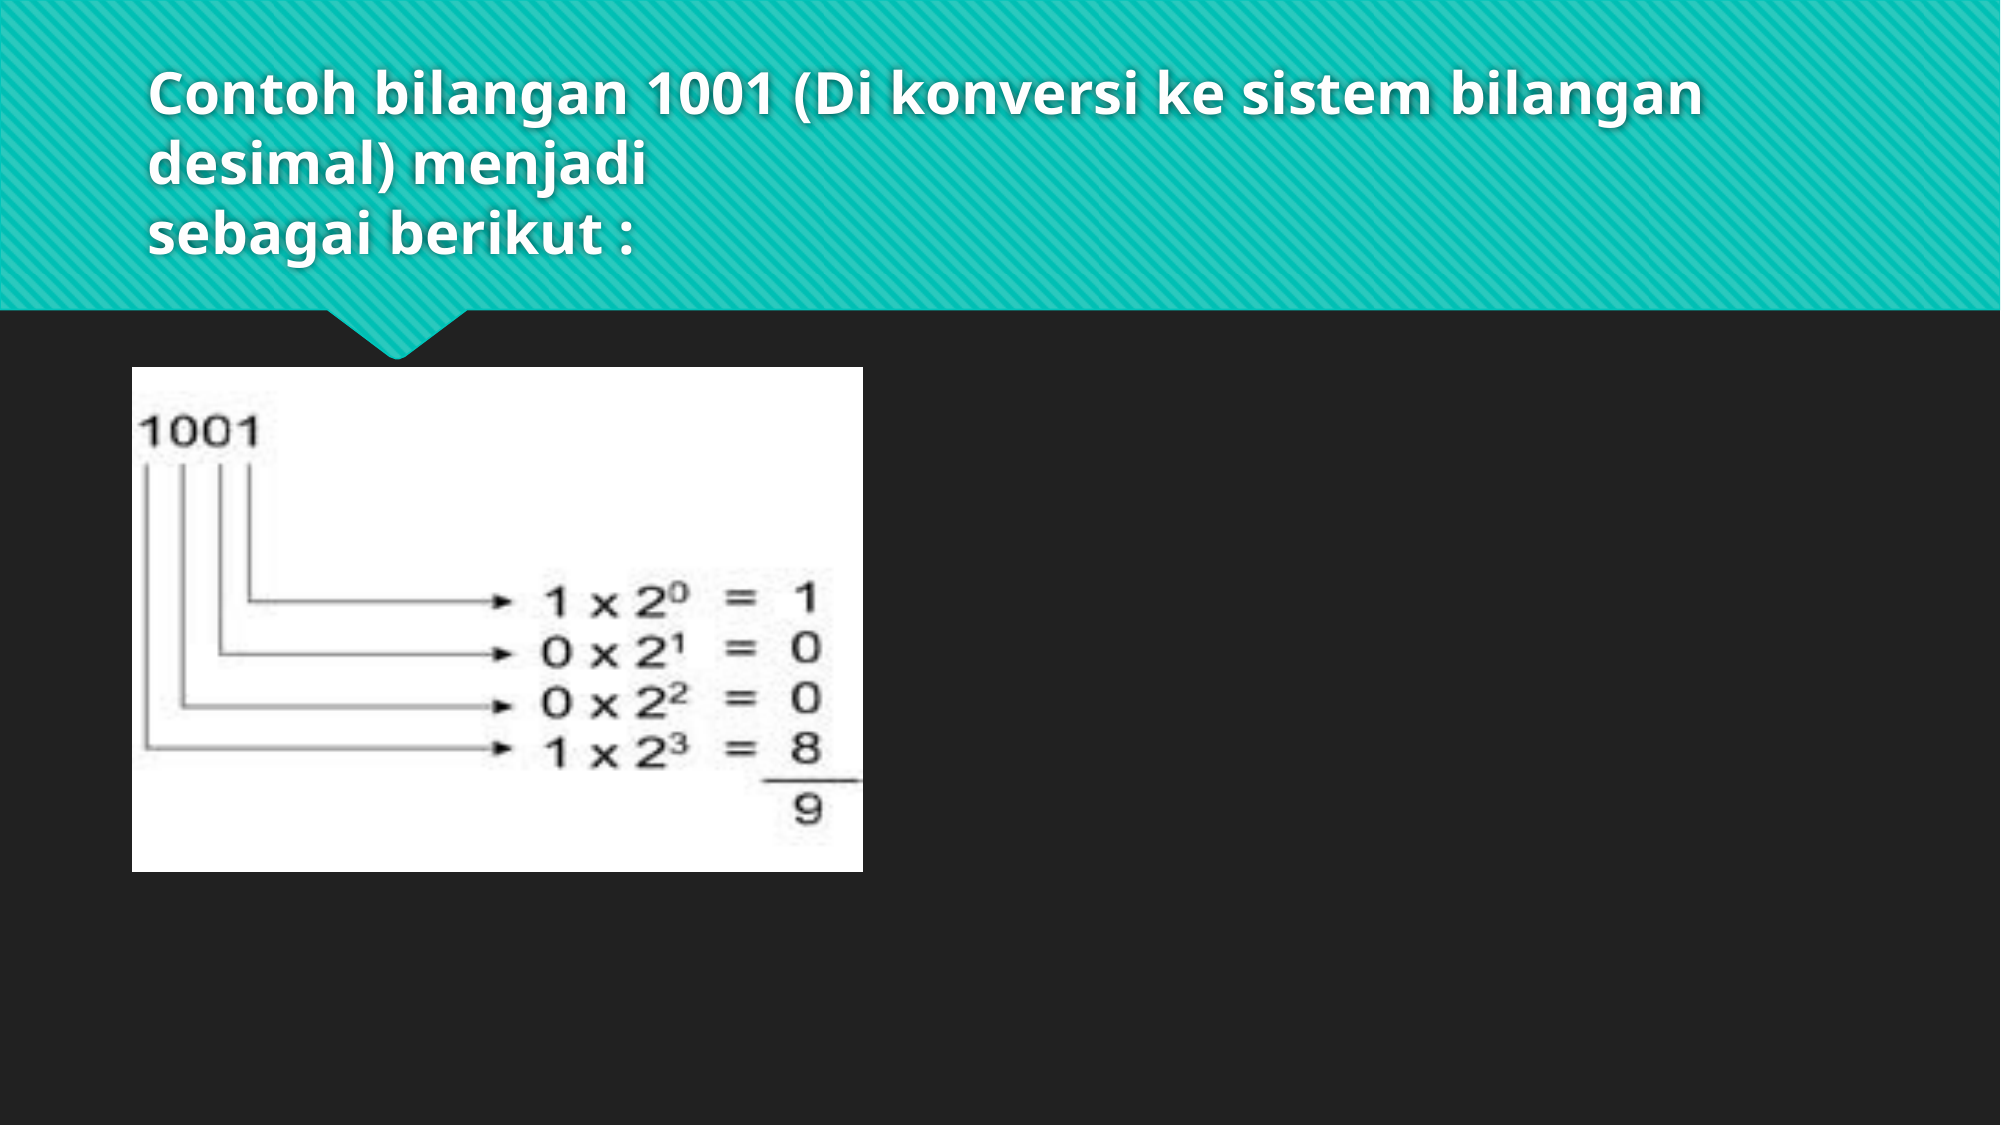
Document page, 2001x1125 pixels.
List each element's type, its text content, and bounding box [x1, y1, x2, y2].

picture [132, 367, 864, 872]
title Contoh bilangan 1001 (Di konversi ke sistem bilangan desimal) menjadi sebagai berikut : [132, 184, 1868, 344]
